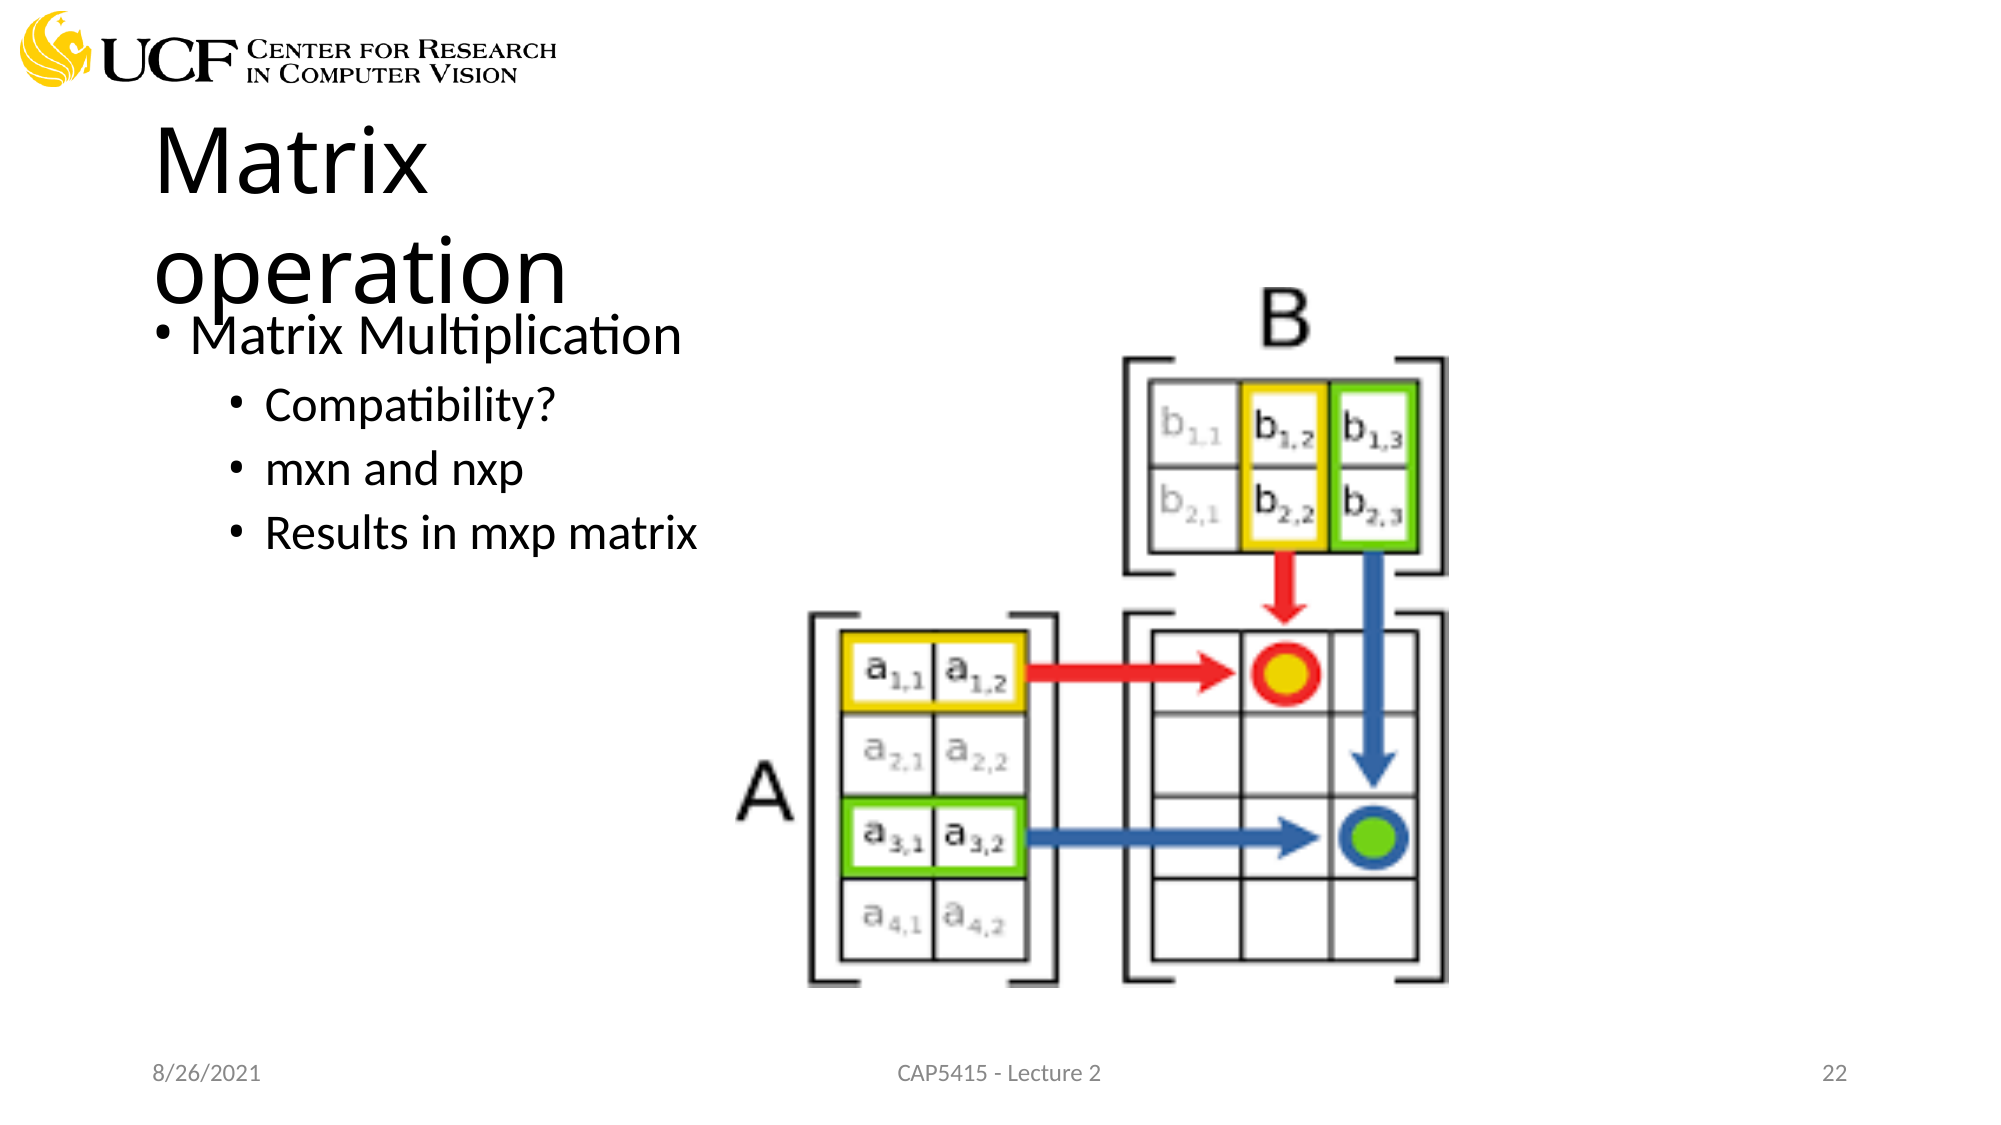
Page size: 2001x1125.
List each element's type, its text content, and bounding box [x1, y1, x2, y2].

footer 8/26/2021 [150, 1060, 264, 1125]
picture [734, 287, 1449, 988]
text_box Matrix Multiplication Compatibility? mxn and nxp Results in mxp matrix [150, 288, 702, 560]
picture [20, 11, 556, 87]
slide_number CAP5415 - Lecture 2 [895, 1060, 1105, 1125]
title Matrix operation [150, 100, 775, 323]
slide_number 10 [1815, 1060, 1854, 1125]
